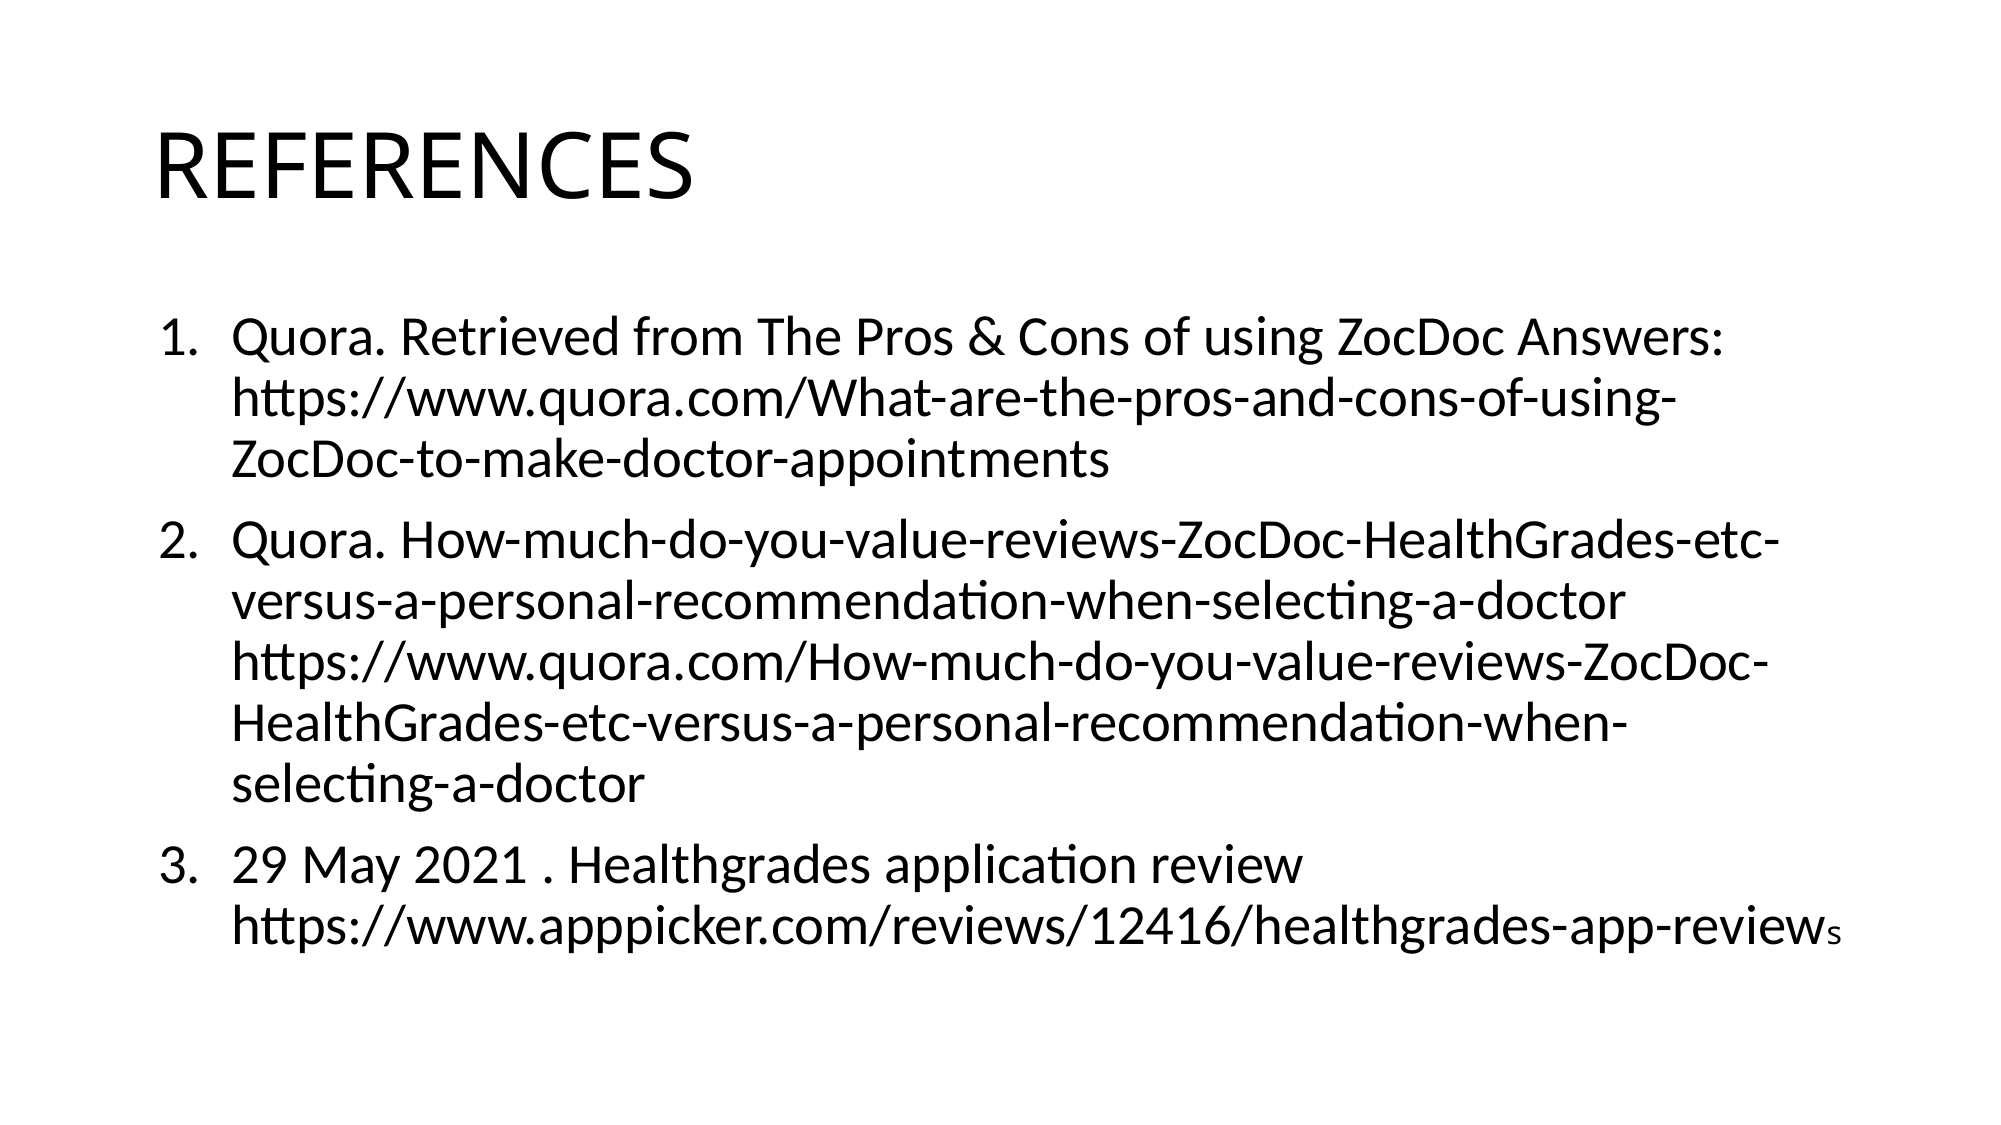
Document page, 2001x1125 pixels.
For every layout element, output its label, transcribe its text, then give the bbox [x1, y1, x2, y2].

list Quora. Retrieved from The Pros & Cons of using ZocDoc Answers: https://www.quora.com/What-are-the-pros-and-cons-of-using-ZocDoc-to-make-doctor-appointments Quora. How-much-do-you-value-reviews-ZocDoc-HealthGrades-etc-versus-a-personal-recommendation-when-selecting-a-doctor https://www.quora.com/How-much-do-you-value-reviews-ZocDoc-HealthGrades-etc-versus-a-personal-recommendation-when-selecting-a-doctor 29 May 2021 . Healthgrades application review https://www.apppicker.com/reviews/12416/healthgrades-app-reviews [137, 299, 1863, 1014]
title REFERENCES [137, 59, 1863, 278]
